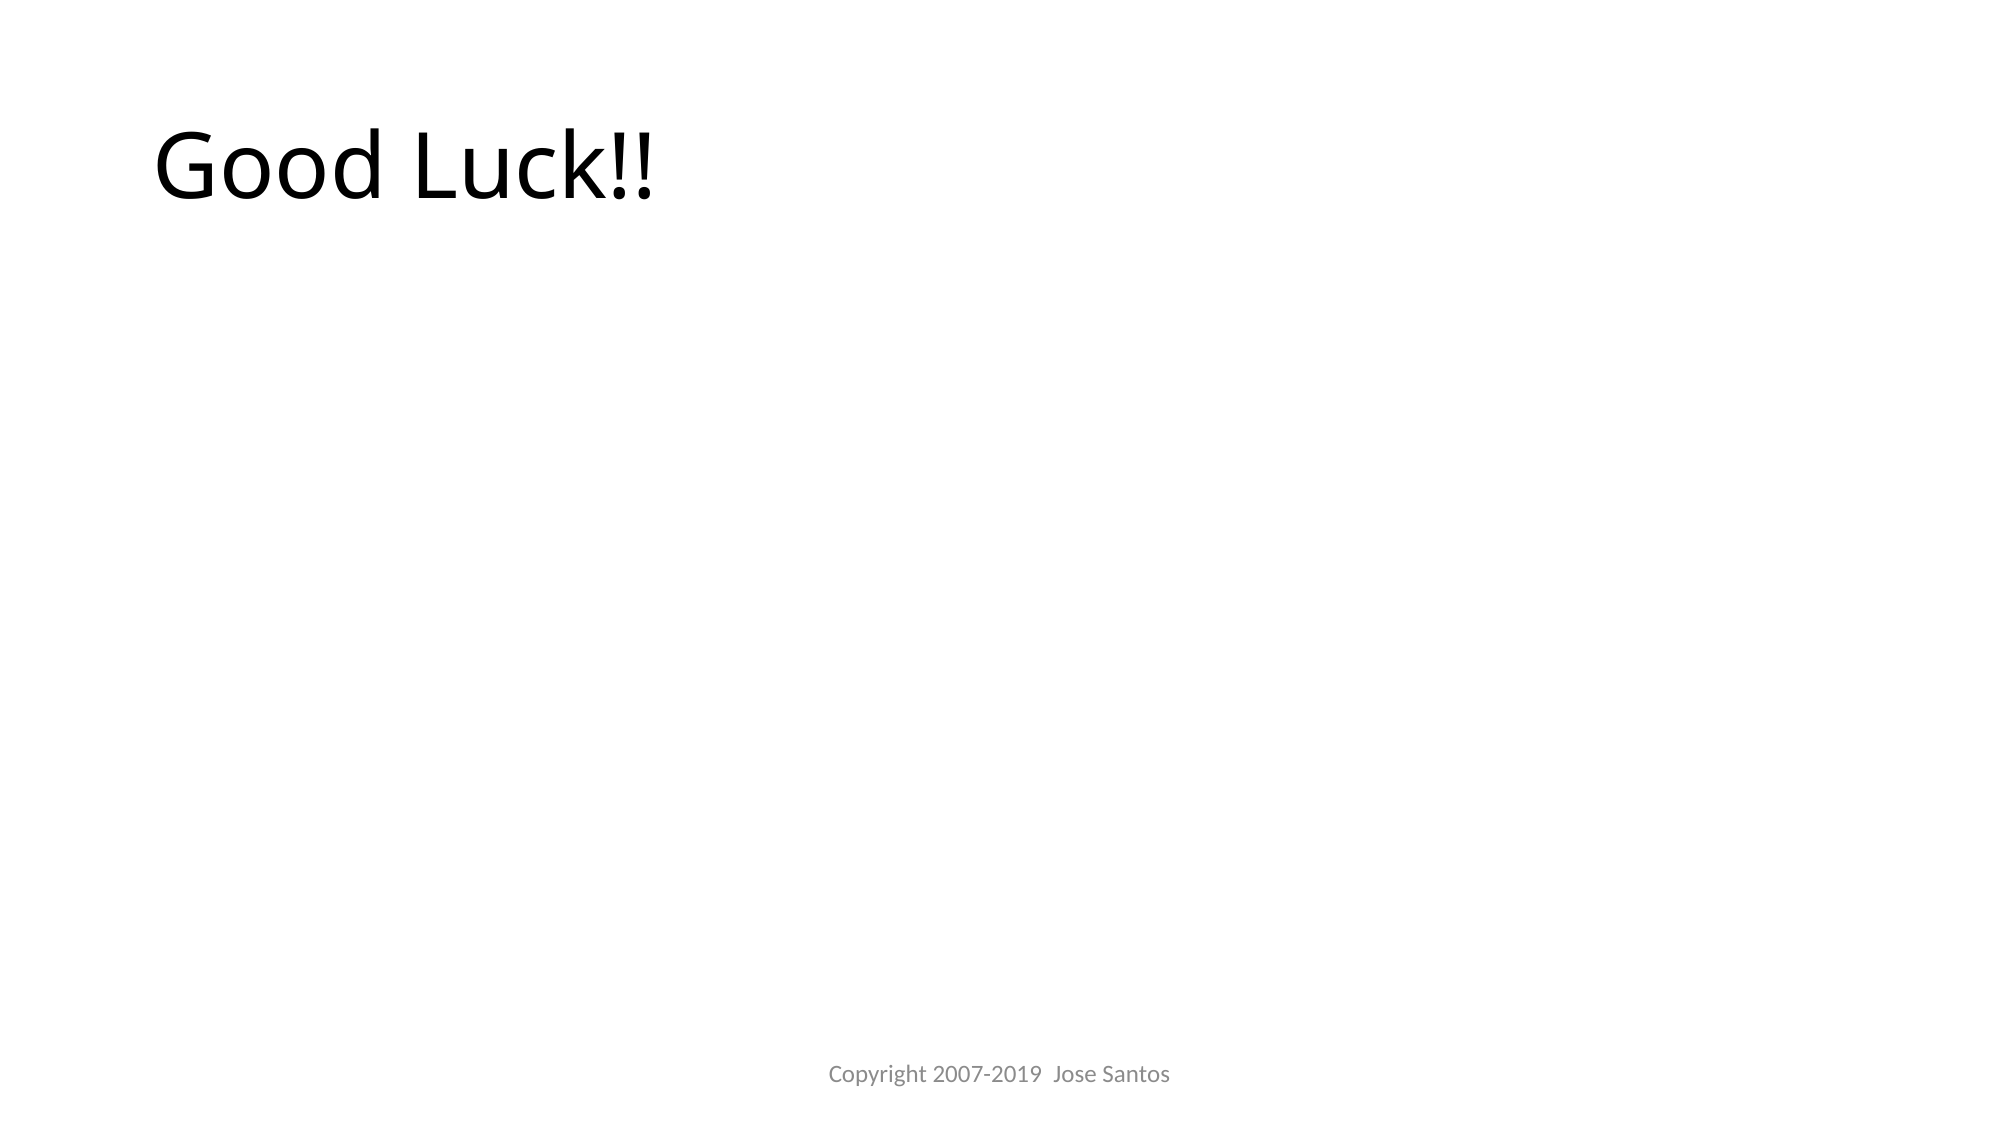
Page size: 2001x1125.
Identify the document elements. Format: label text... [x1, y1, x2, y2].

footer Copyright 2007-2019 Jose Santos [662, 1042, 1338, 1103]
title Good Luck!! [137, 59, 1863, 278]
